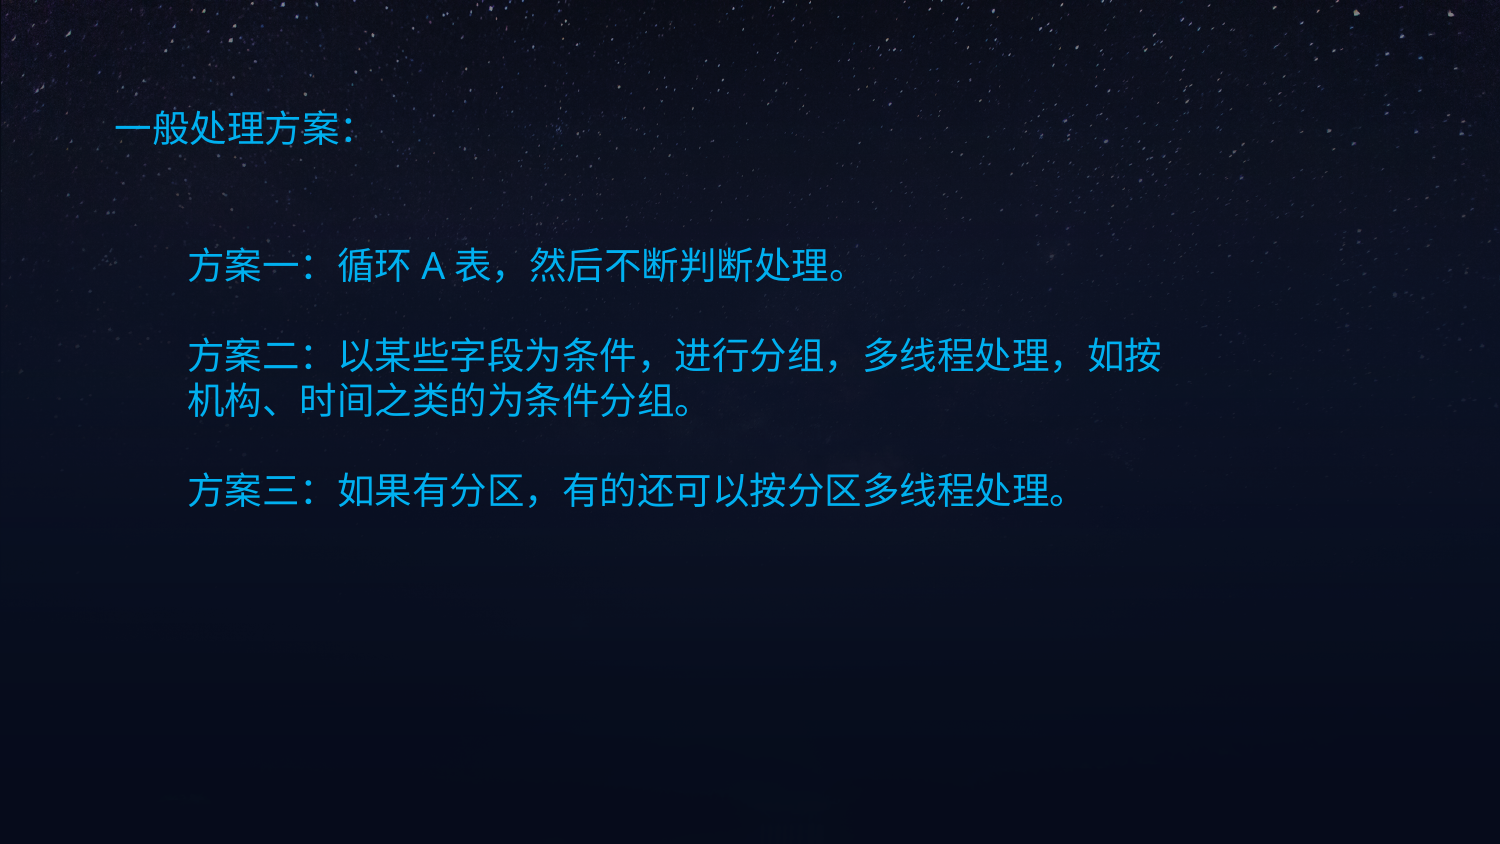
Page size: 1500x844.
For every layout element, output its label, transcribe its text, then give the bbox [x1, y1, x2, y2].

text_box 方案一：循环A表，然后不断判断处理。 方案二：以某些字段为条件，进行分组，多线程处理，如按机构、时间之类的为条件分组。 方案三：如果有分区，有的还可以按分区多线程处理。 [172, 234, 1187, 520]
picture [0, 0, 1500, 844]
text_box 一般处理方案： [100, 98, 395, 158]
